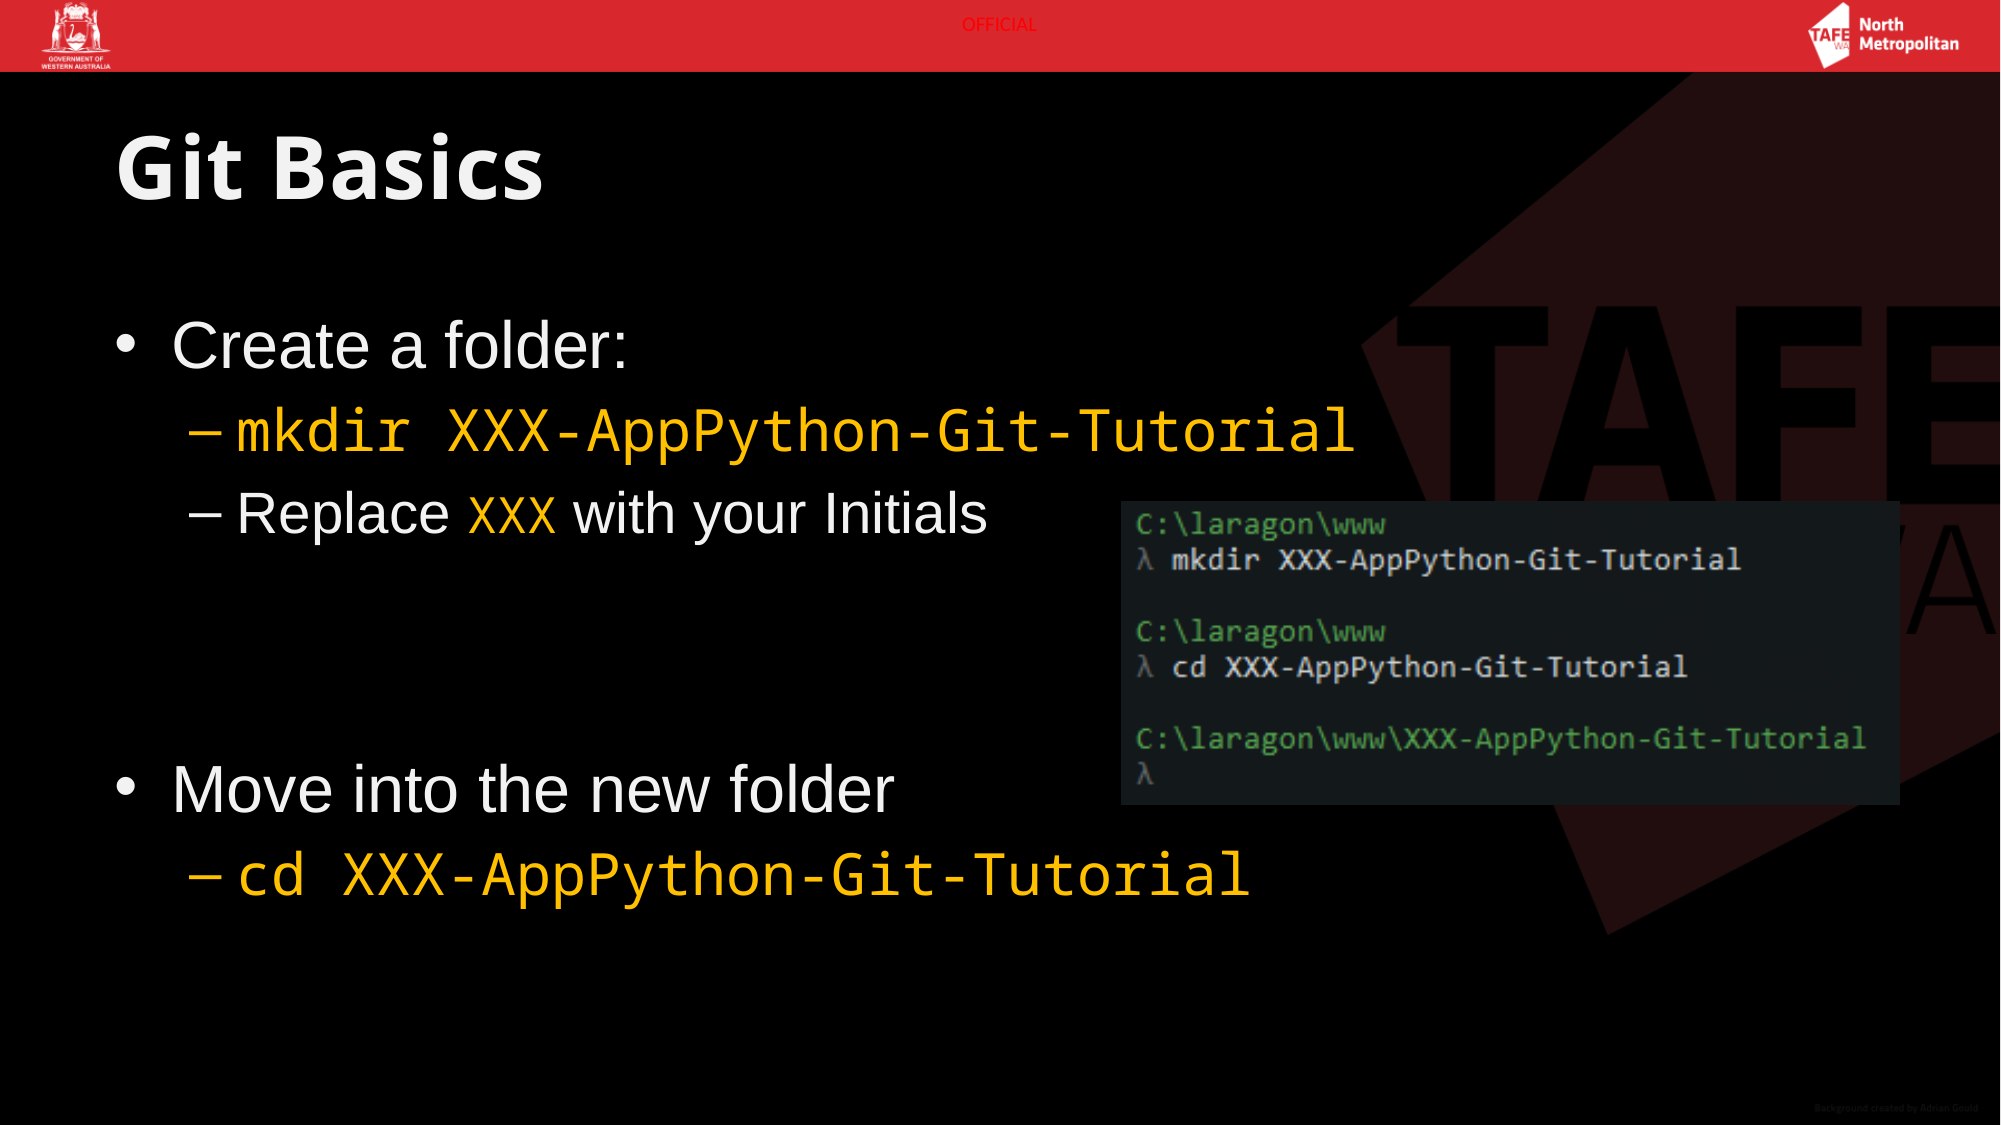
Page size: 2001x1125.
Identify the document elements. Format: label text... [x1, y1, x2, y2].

title Git Basics [99, 82, 1900, 247]
picture [0, 0, 2001, 1125]
list Create a folder: mkdir XXX-AppPython-Git-Tutorial Replace XXX with your Initials Move into the new folder cd XXX-AppPython-Git-Tutorial [99, 294, 1900, 1043]
